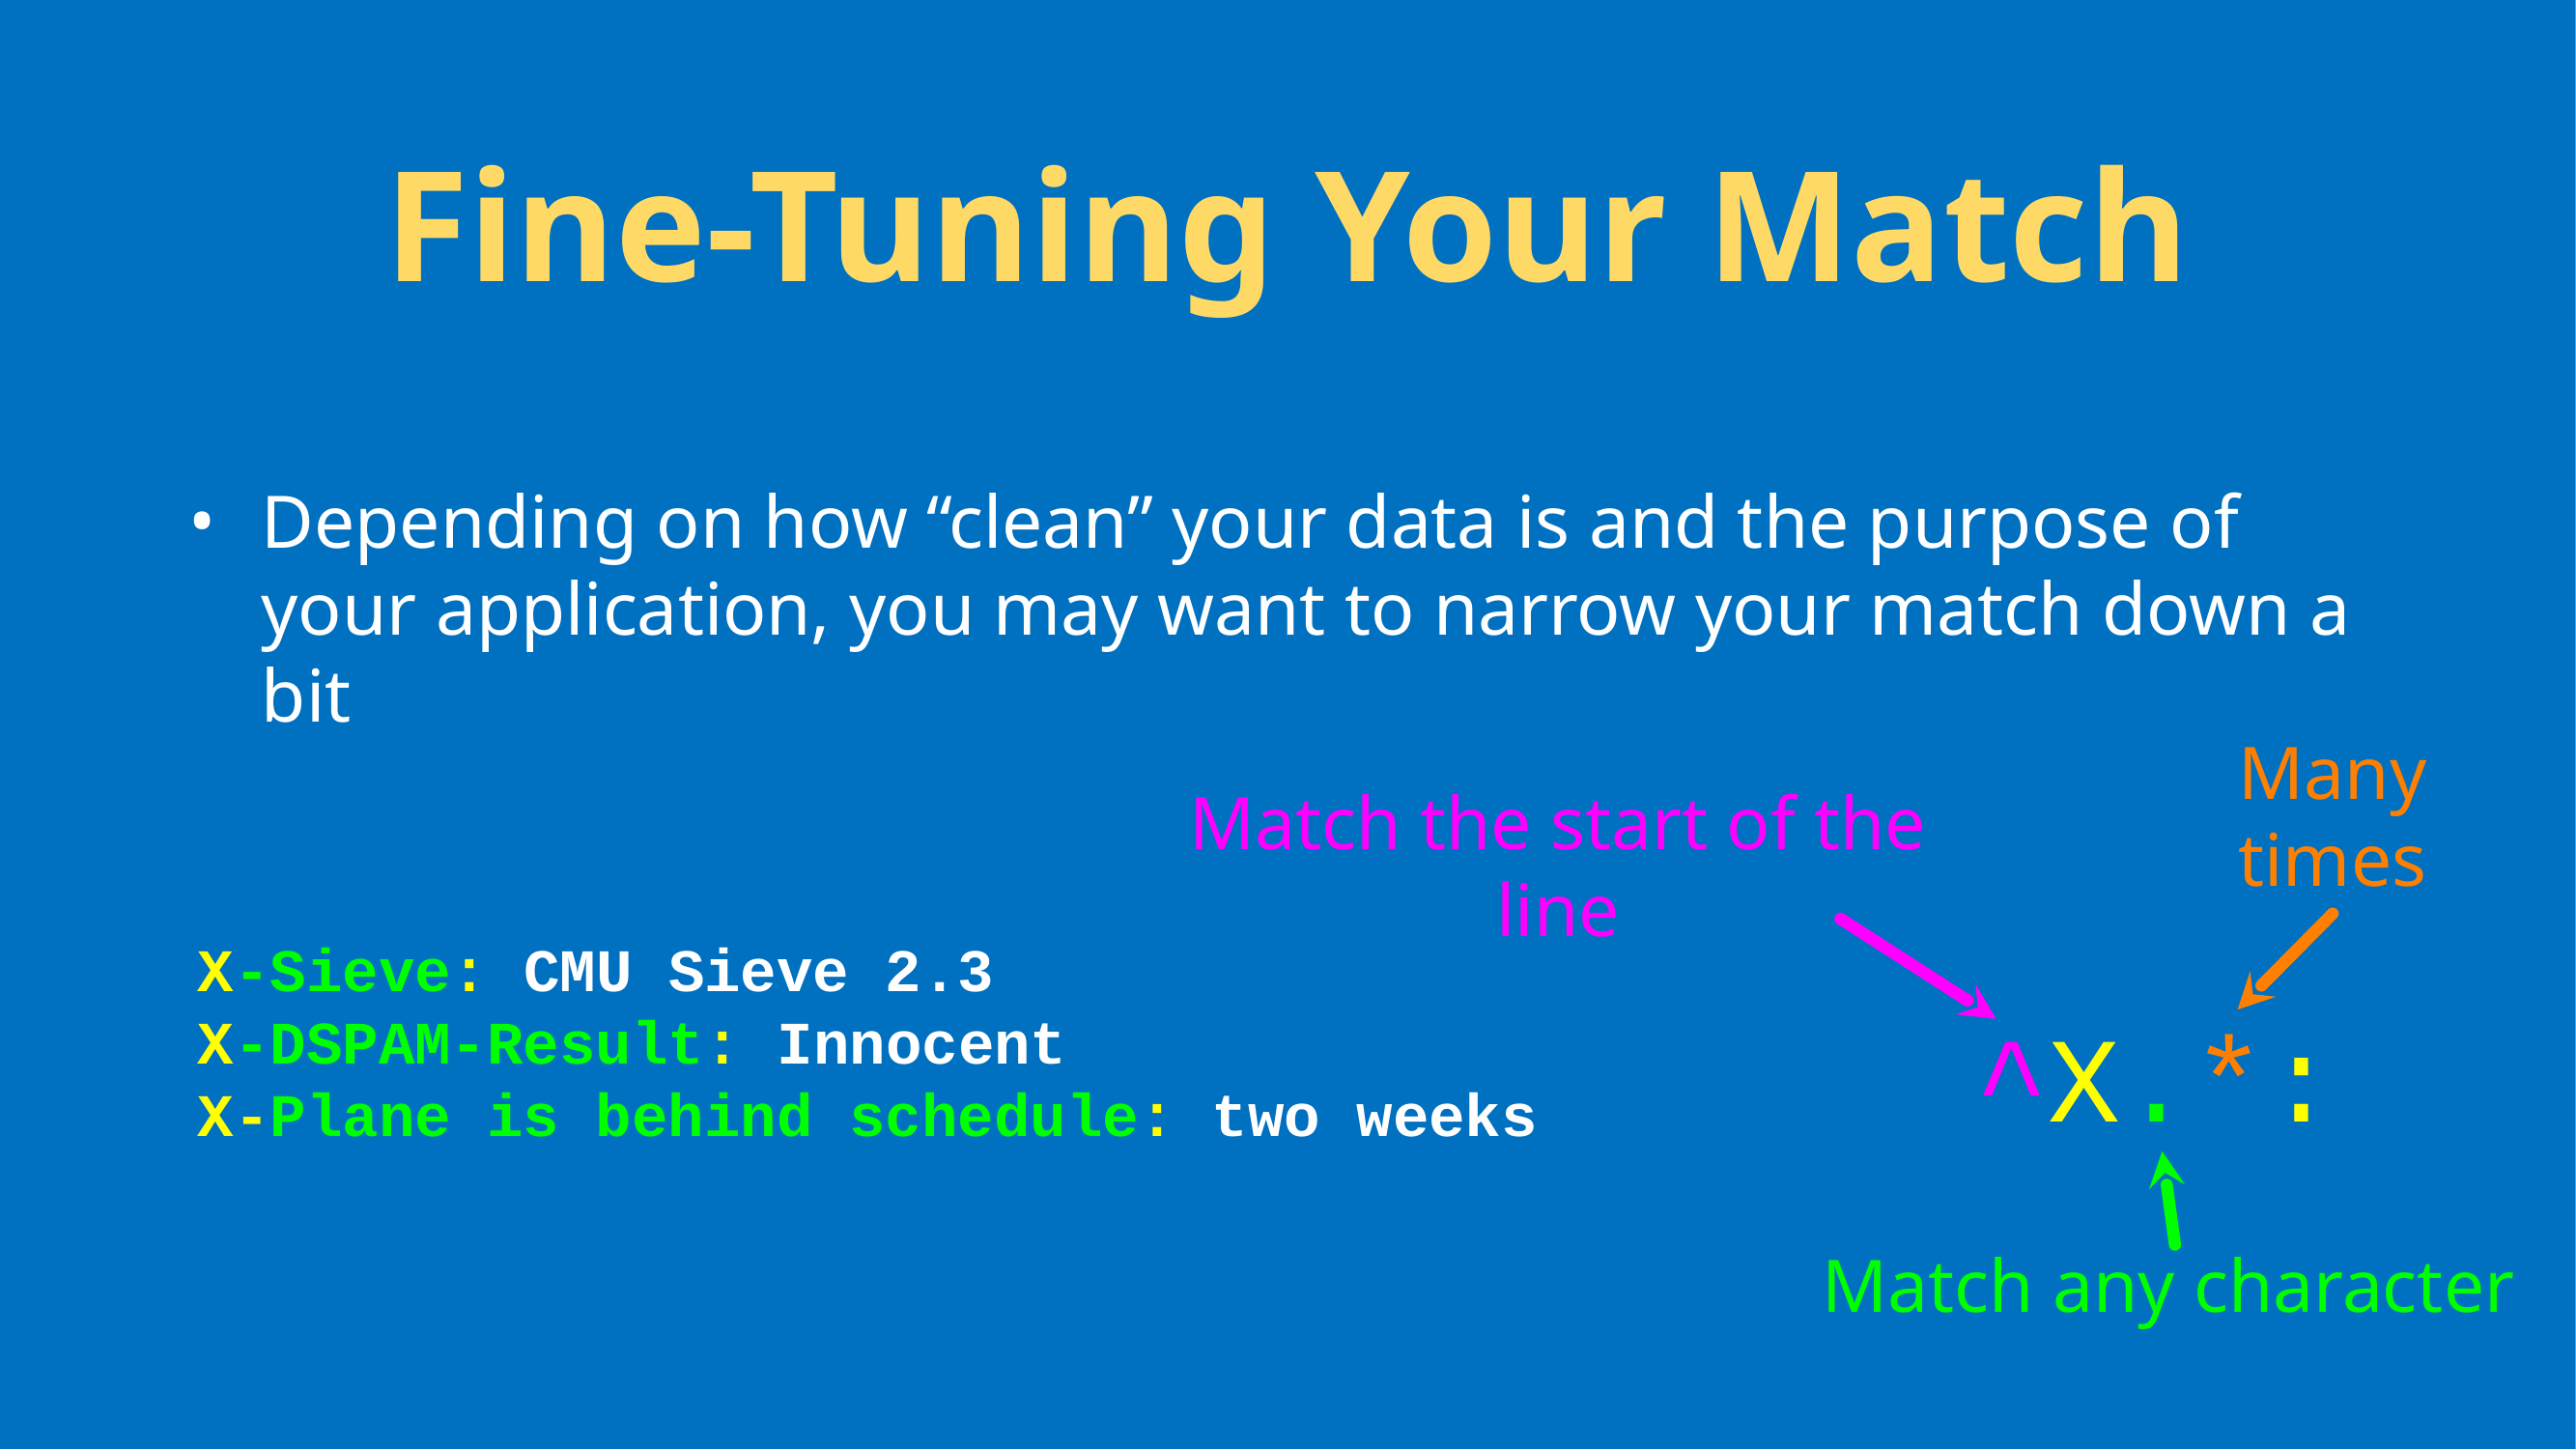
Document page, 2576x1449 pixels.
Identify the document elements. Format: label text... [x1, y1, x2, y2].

text_box Match the start of the line [1164, 814, 1951, 914]
list Depending on how “clean” your data is and the purpose of your application, you may want to narrow your match down a bit [183, 412, 2391, 800]
text_box Many times [2157, 714, 2508, 914]
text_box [2237, 913, 2334, 1010]
text_box ^X.*: [1912, 996, 2400, 1151]
title Fine-Tuning Your Match [183, 38, 2391, 403]
text_box Match any character [1786, 1234, 2551, 1332]
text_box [2162, 1151, 2176, 1245]
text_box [1840, 918, 1996, 1019]
text_box X-Sieve: CMU Sieve 2.3 X-DSPAM-Result: Innocent X-Plane is behind schedule: two weeks [197, 866, 1592, 1213]
